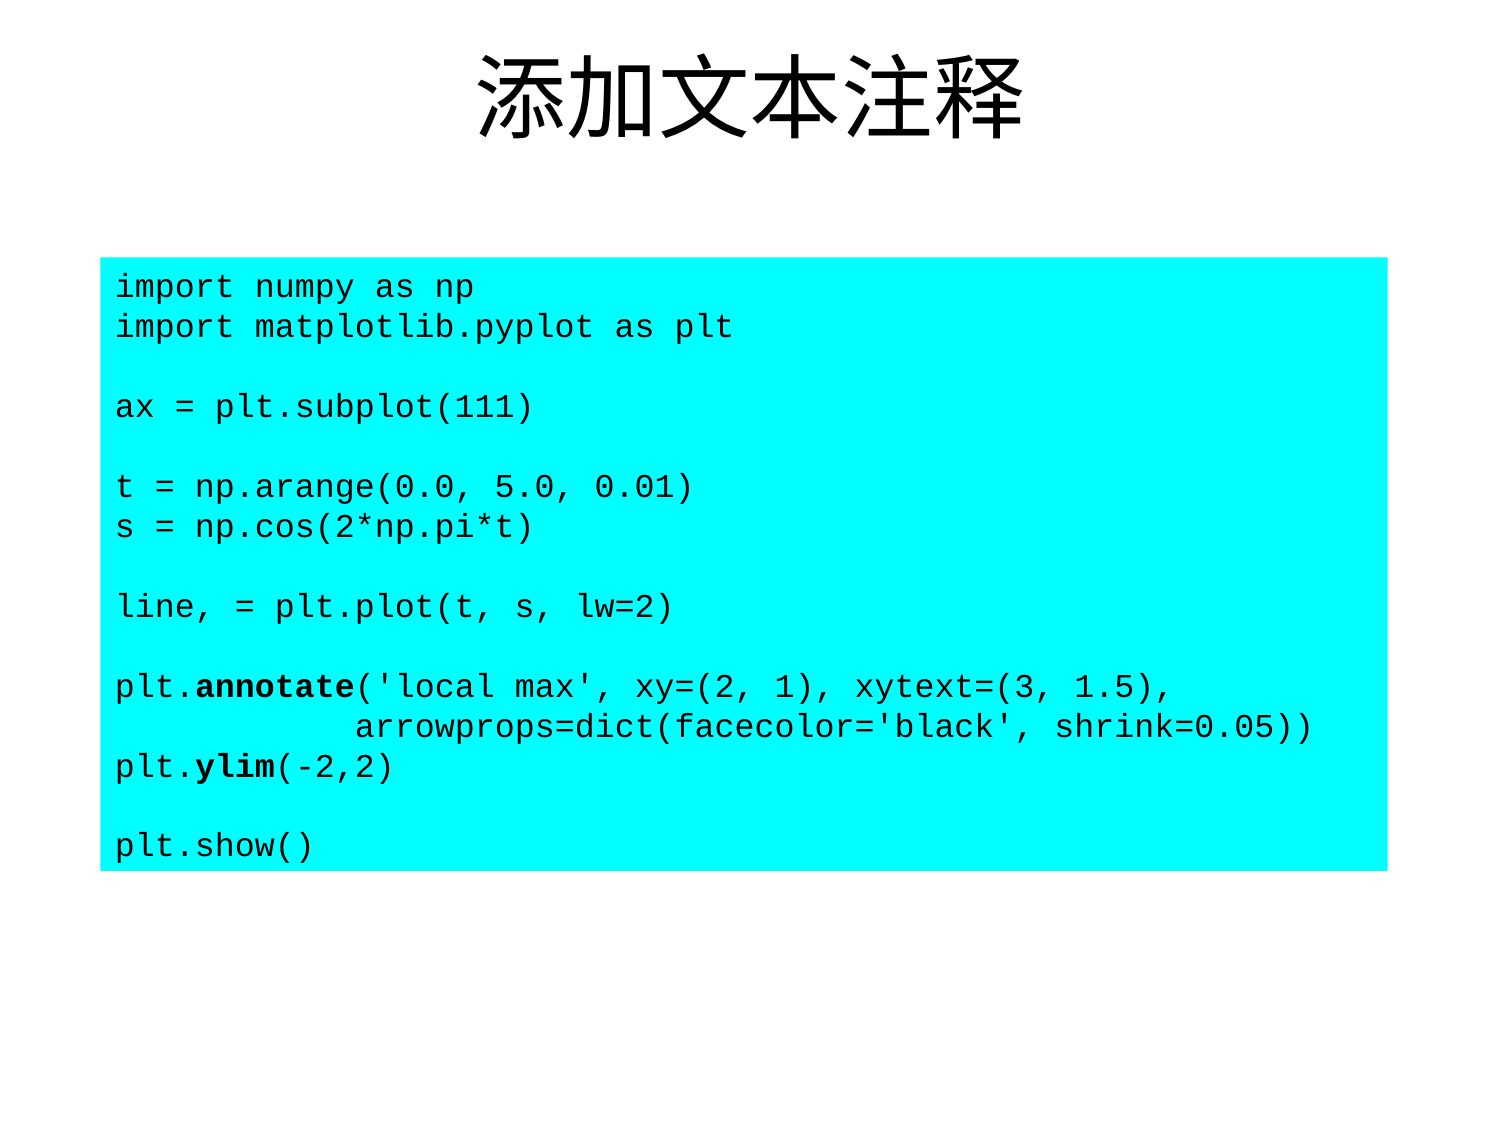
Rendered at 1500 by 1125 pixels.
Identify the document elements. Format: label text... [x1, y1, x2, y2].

title 添加文本注释 [75, 1, 1425, 189]
text_box import numpy as np import matplotlib.pyplot as plt ax = plt.subplot(111) t = np.arange(0.0, 5.0, 0.01) s = np.cos(2*np.pi*t) line, = plt.plot(t, s, lw=2) plt.annotate('local max', xy=(2, 1), xytext=(3, 1.5), arrowprops=dict(facecolor='black', shrink=0.05)) plt.ylim(-2,2) plt.show() [100, 257, 1388, 871]
